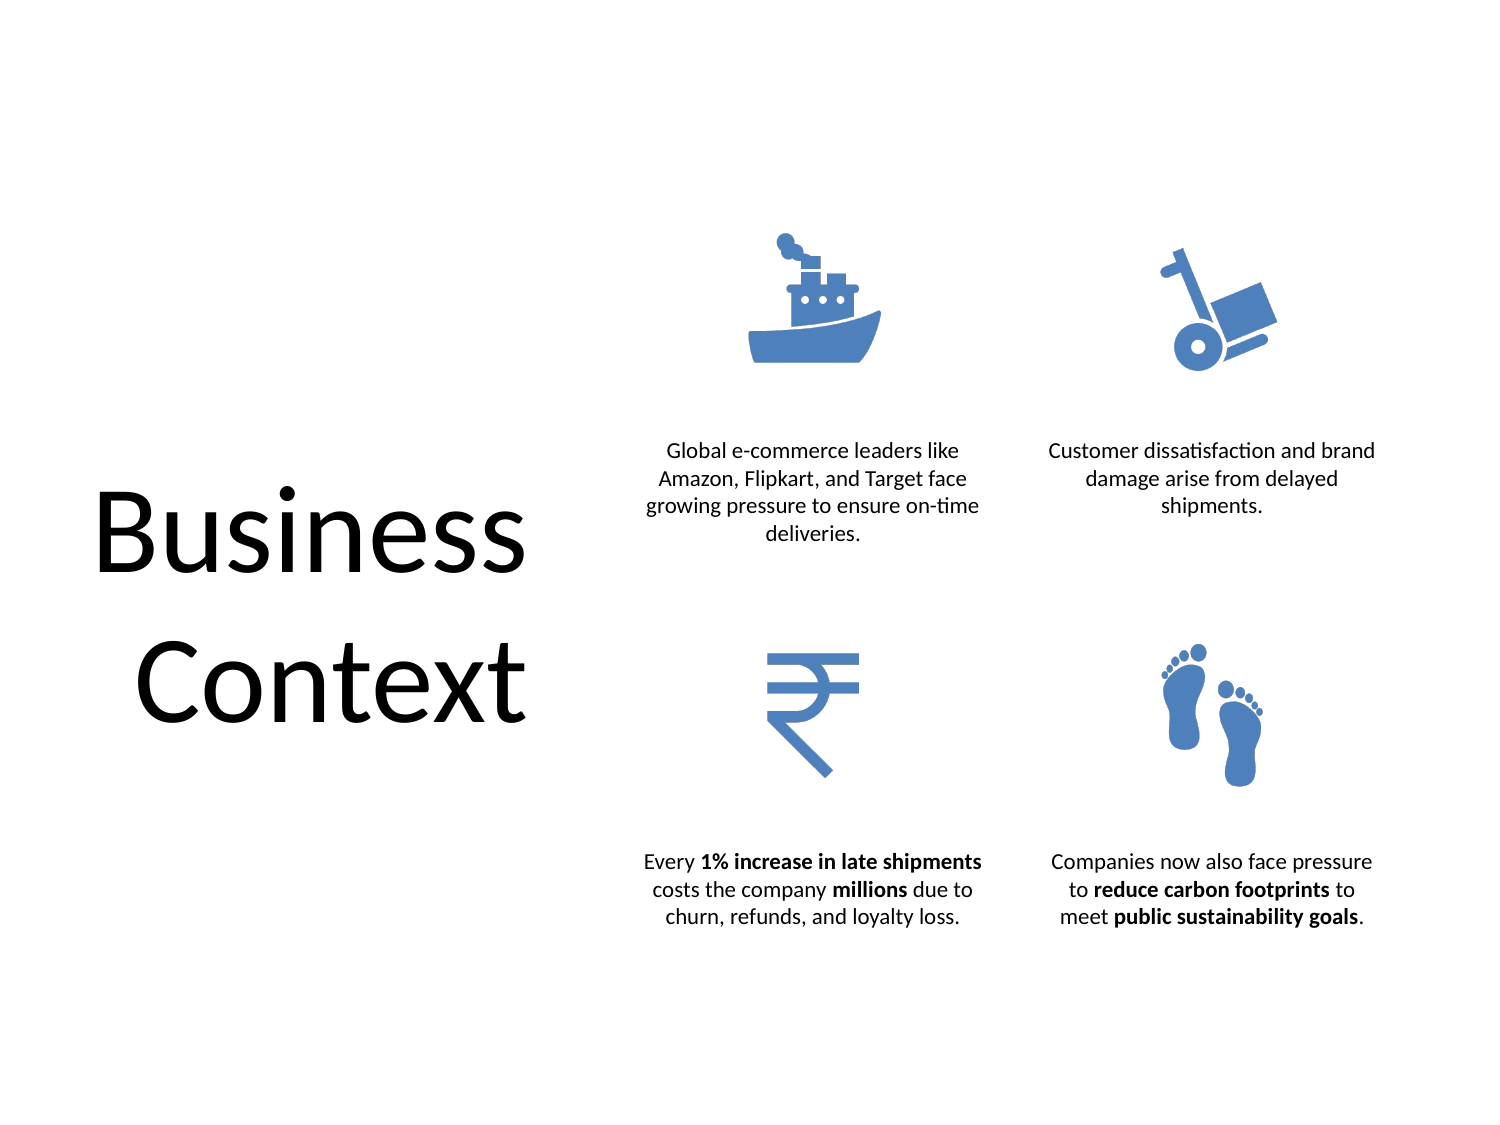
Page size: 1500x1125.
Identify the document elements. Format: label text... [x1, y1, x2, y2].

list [628, 137, 1398, 1056]
title Business Context [58, 139, 544, 1056]
